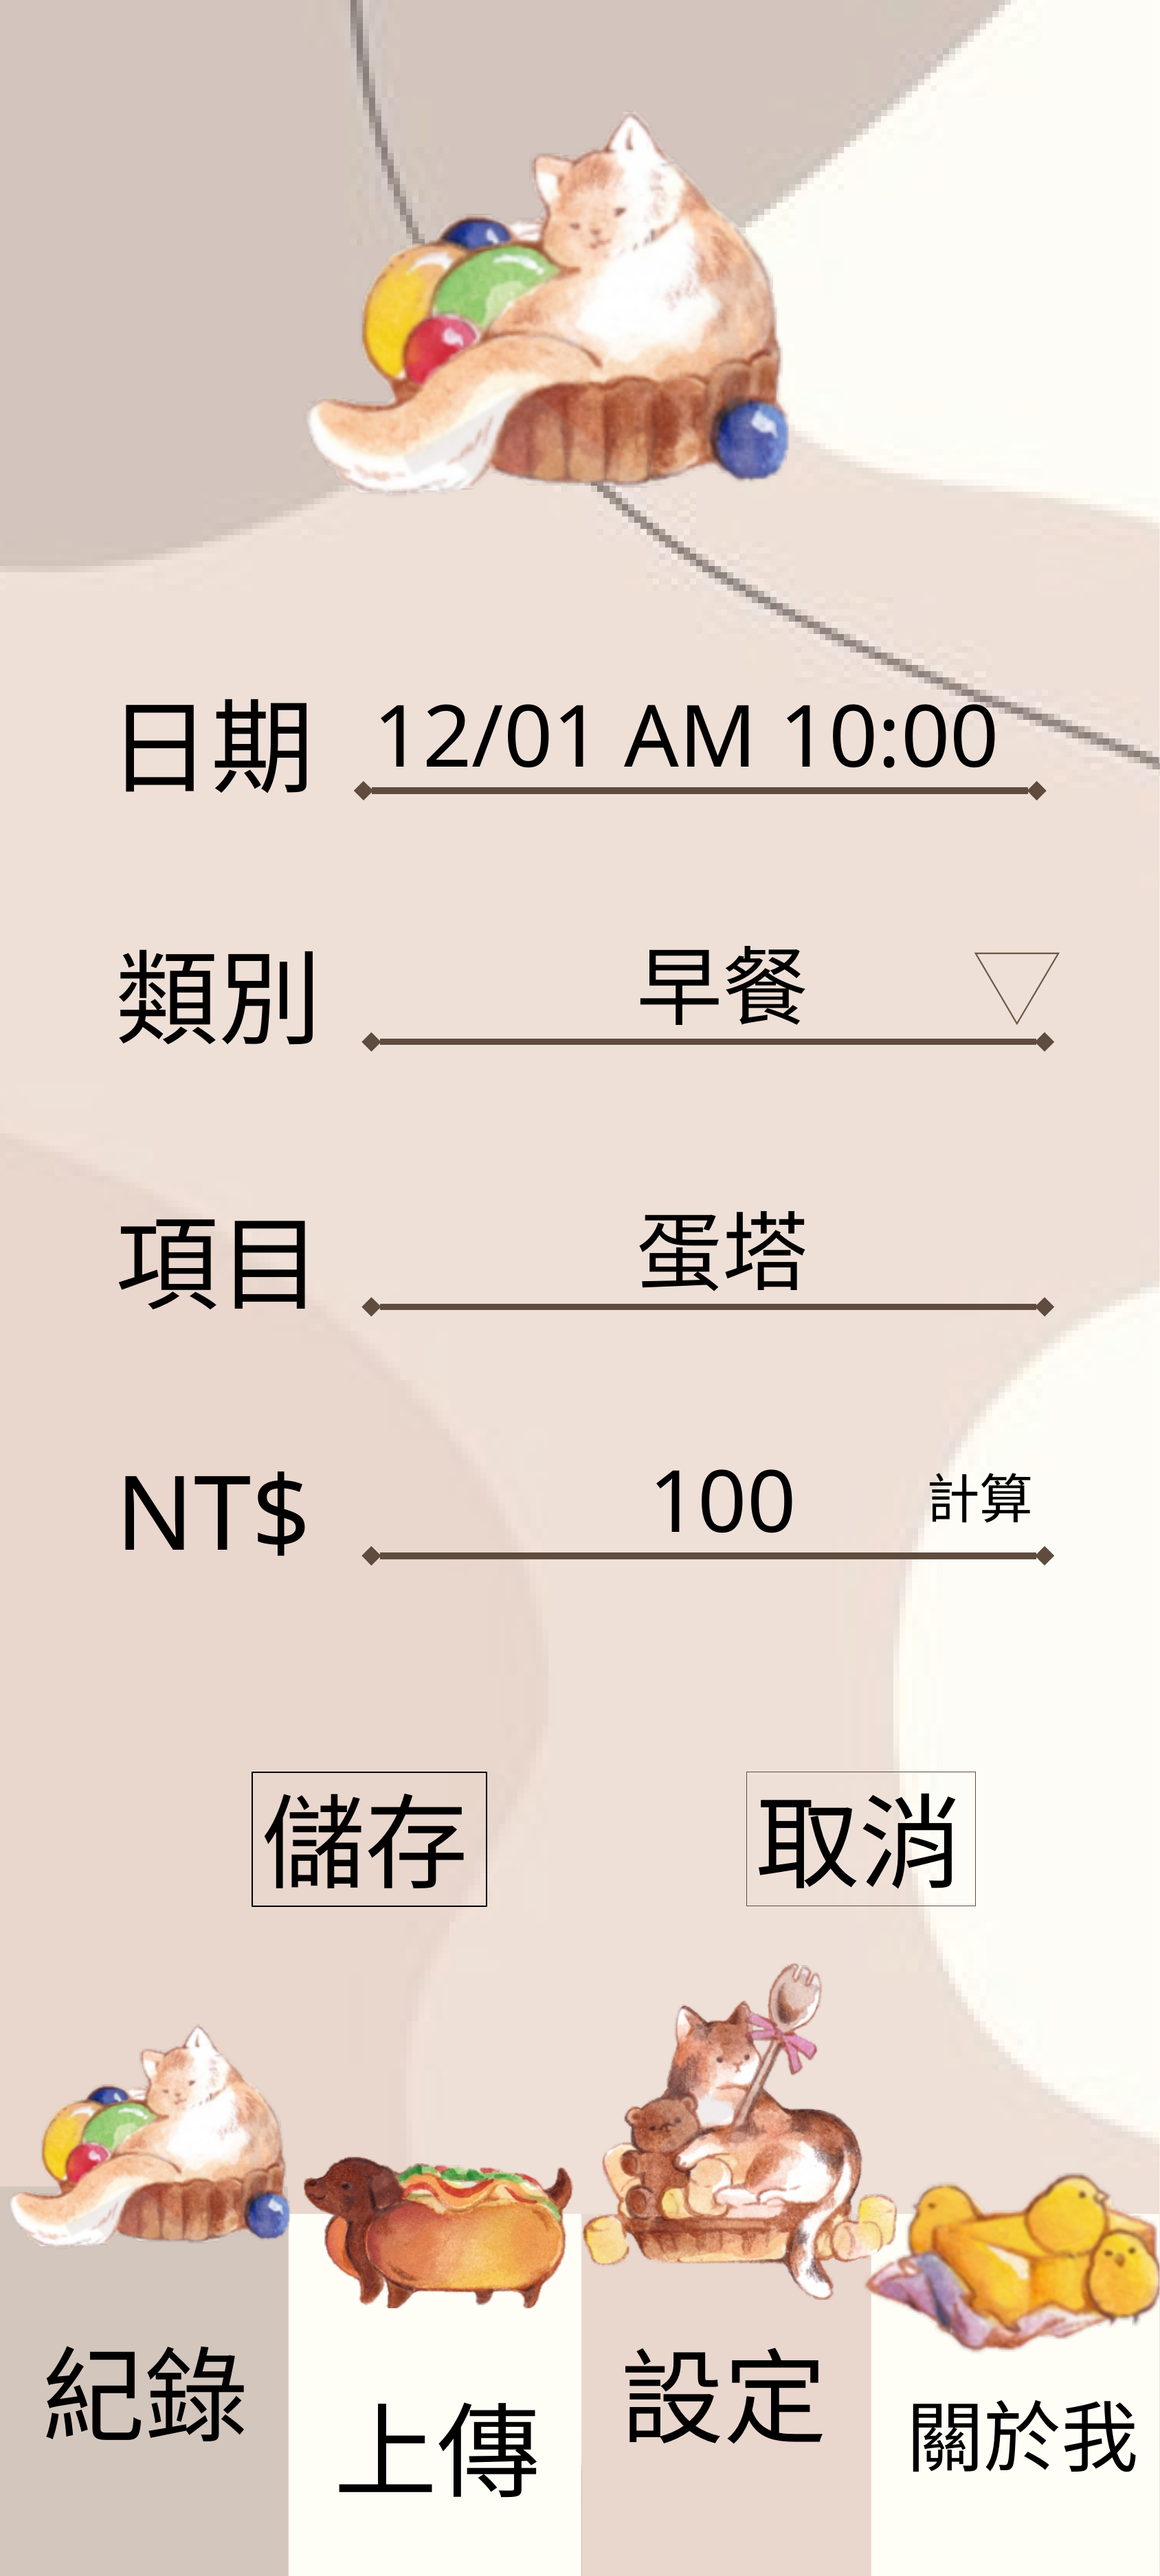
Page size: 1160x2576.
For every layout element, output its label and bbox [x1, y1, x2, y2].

chart [0, 517, 1160, 1570]
text_box [106, 1441, 1074, 1577]
text_box [106, 1192, 1074, 1329]
picture [0, 0, 1160, 520]
text_box [98, 676, 1066, 813]
text_box [106, 927, 1074, 1063]
picture [0, 1570, 1160, 2576]
